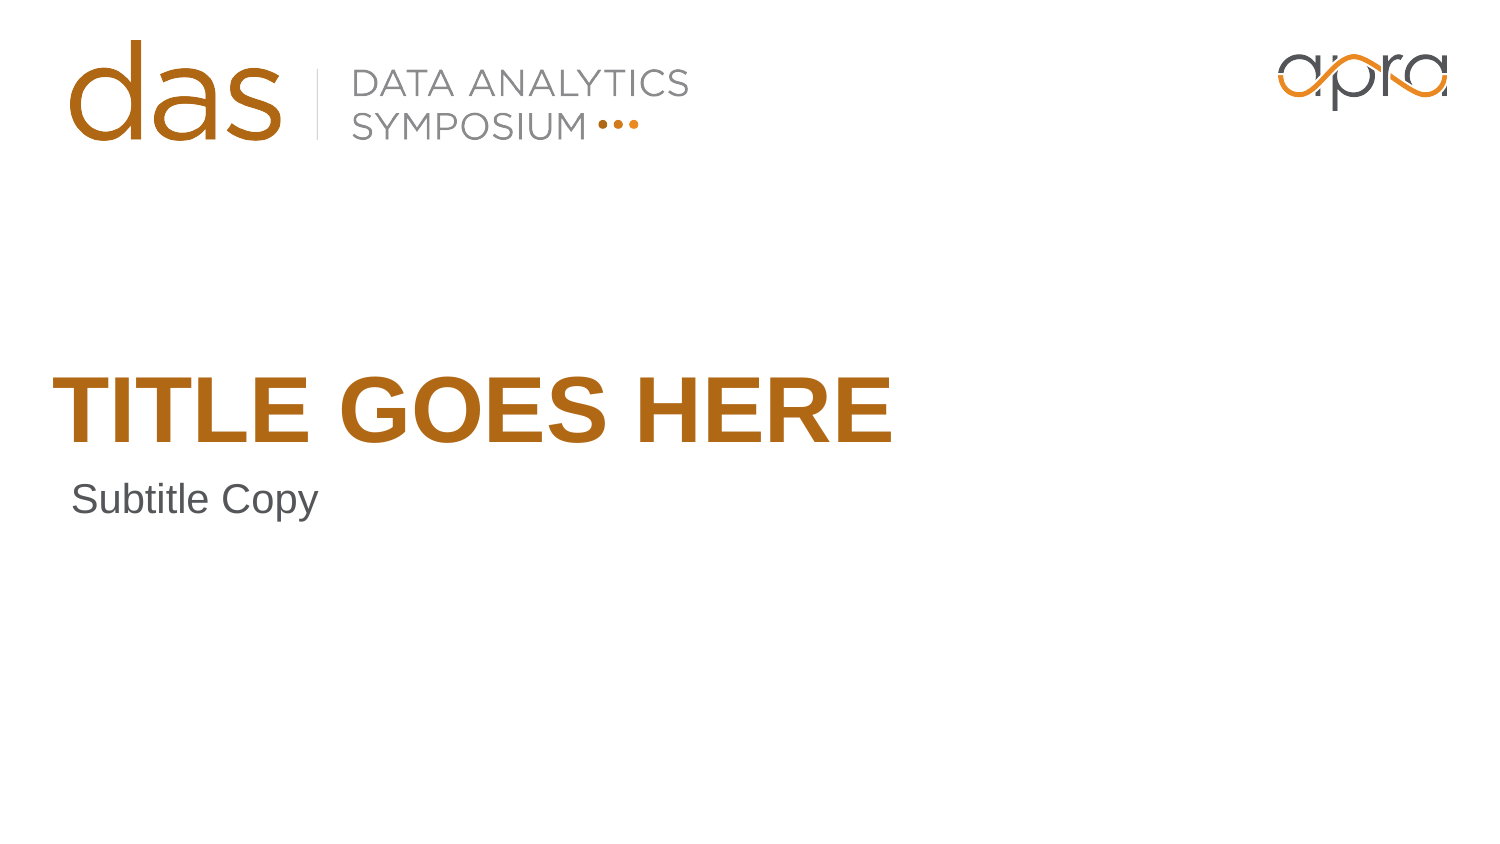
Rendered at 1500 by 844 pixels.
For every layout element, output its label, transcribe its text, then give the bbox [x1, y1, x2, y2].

title Title goes here [37, 349, 1430, 471]
list Subtitle Copy [55, 470, 1447, 533]
picture [70, 40, 688, 141]
picture [1278, 54, 1447, 111]
